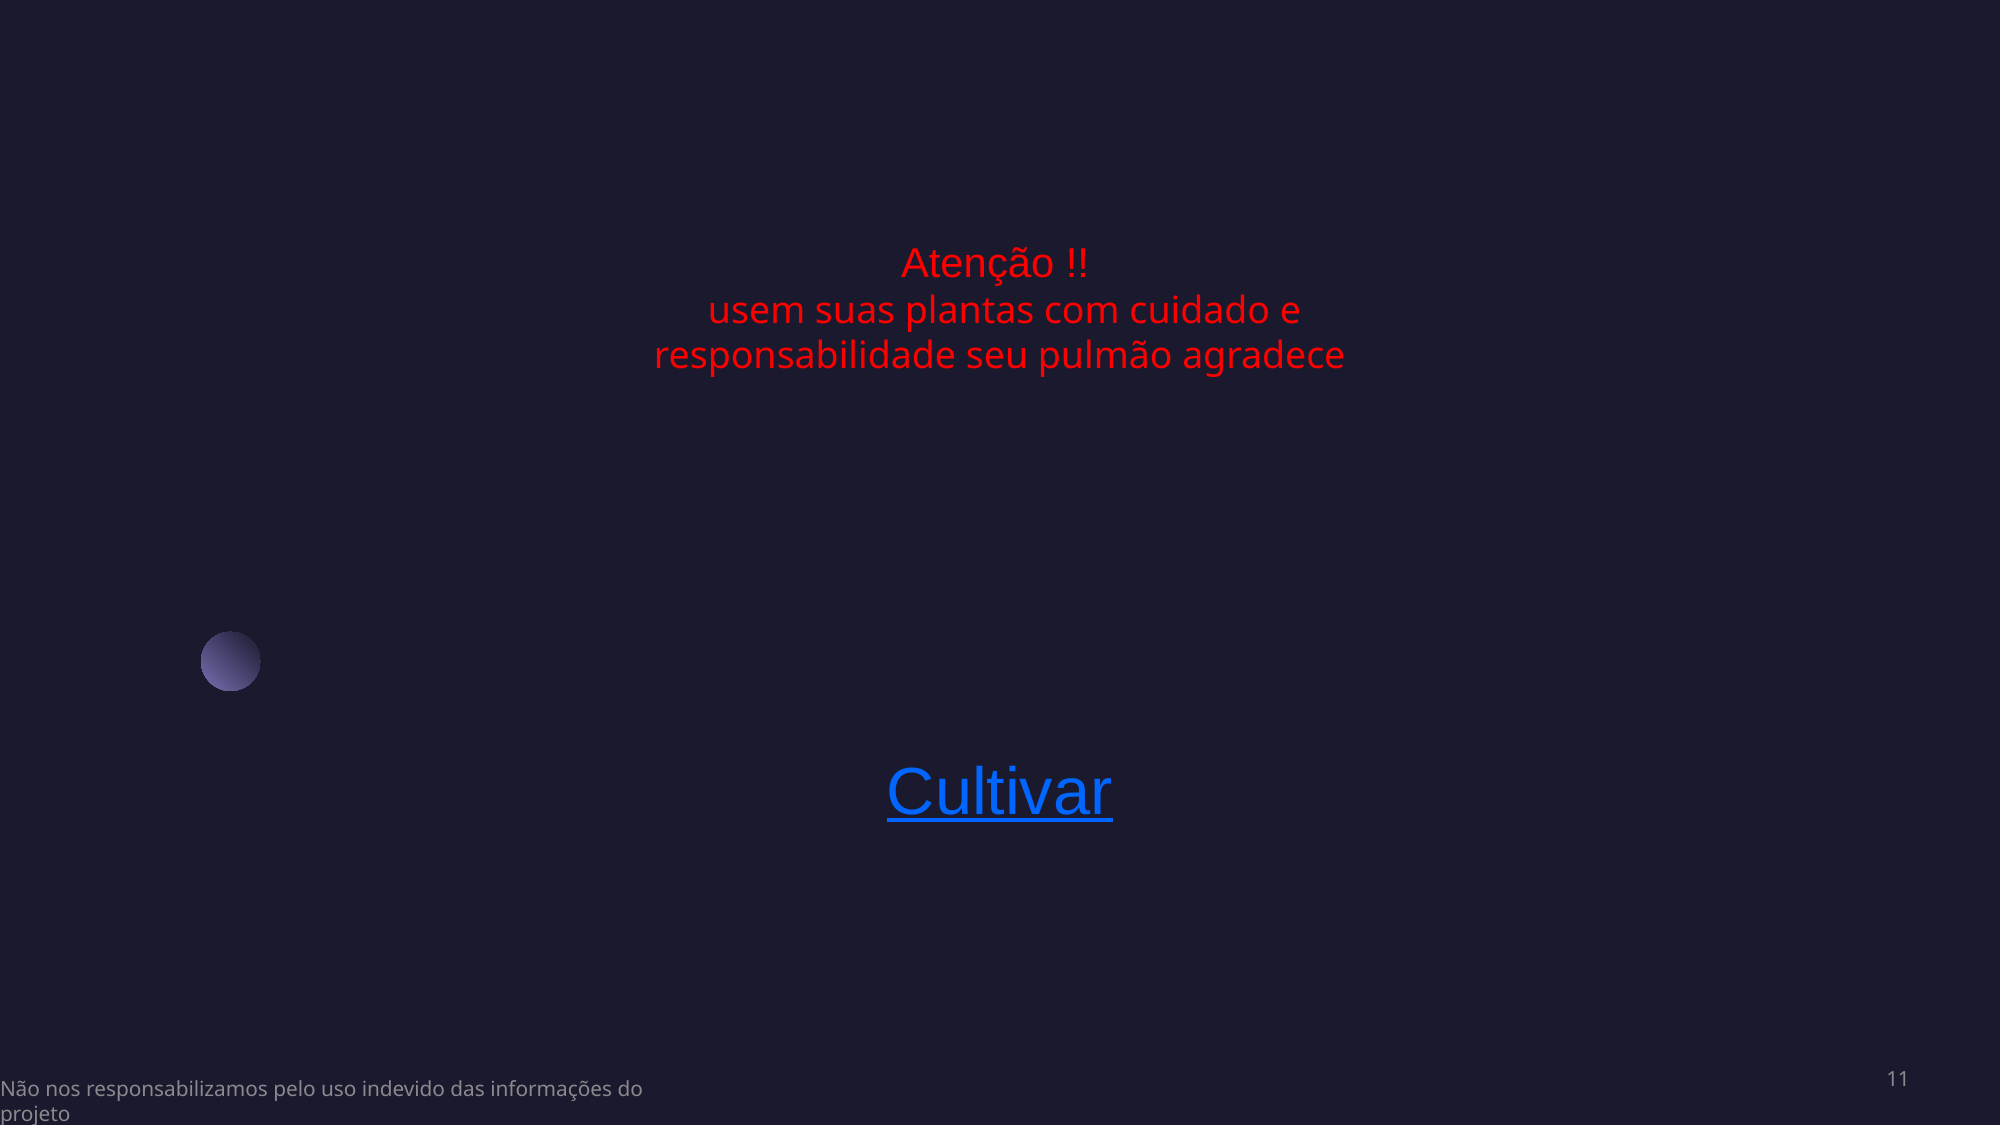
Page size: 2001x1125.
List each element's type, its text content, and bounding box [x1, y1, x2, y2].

slide_number Não nos responsabilizamos pelo uso indevido das informações do projeto [0, 1081, 711, 1120]
text_box Atenção !! usem suas plantas com cuidado e responsabilidade seu pulmão agradece [634, 228, 1366, 383]
slide_number 11 [1632, 1067, 1910, 1093]
text_box Cultivar [793, 740, 1207, 835]
